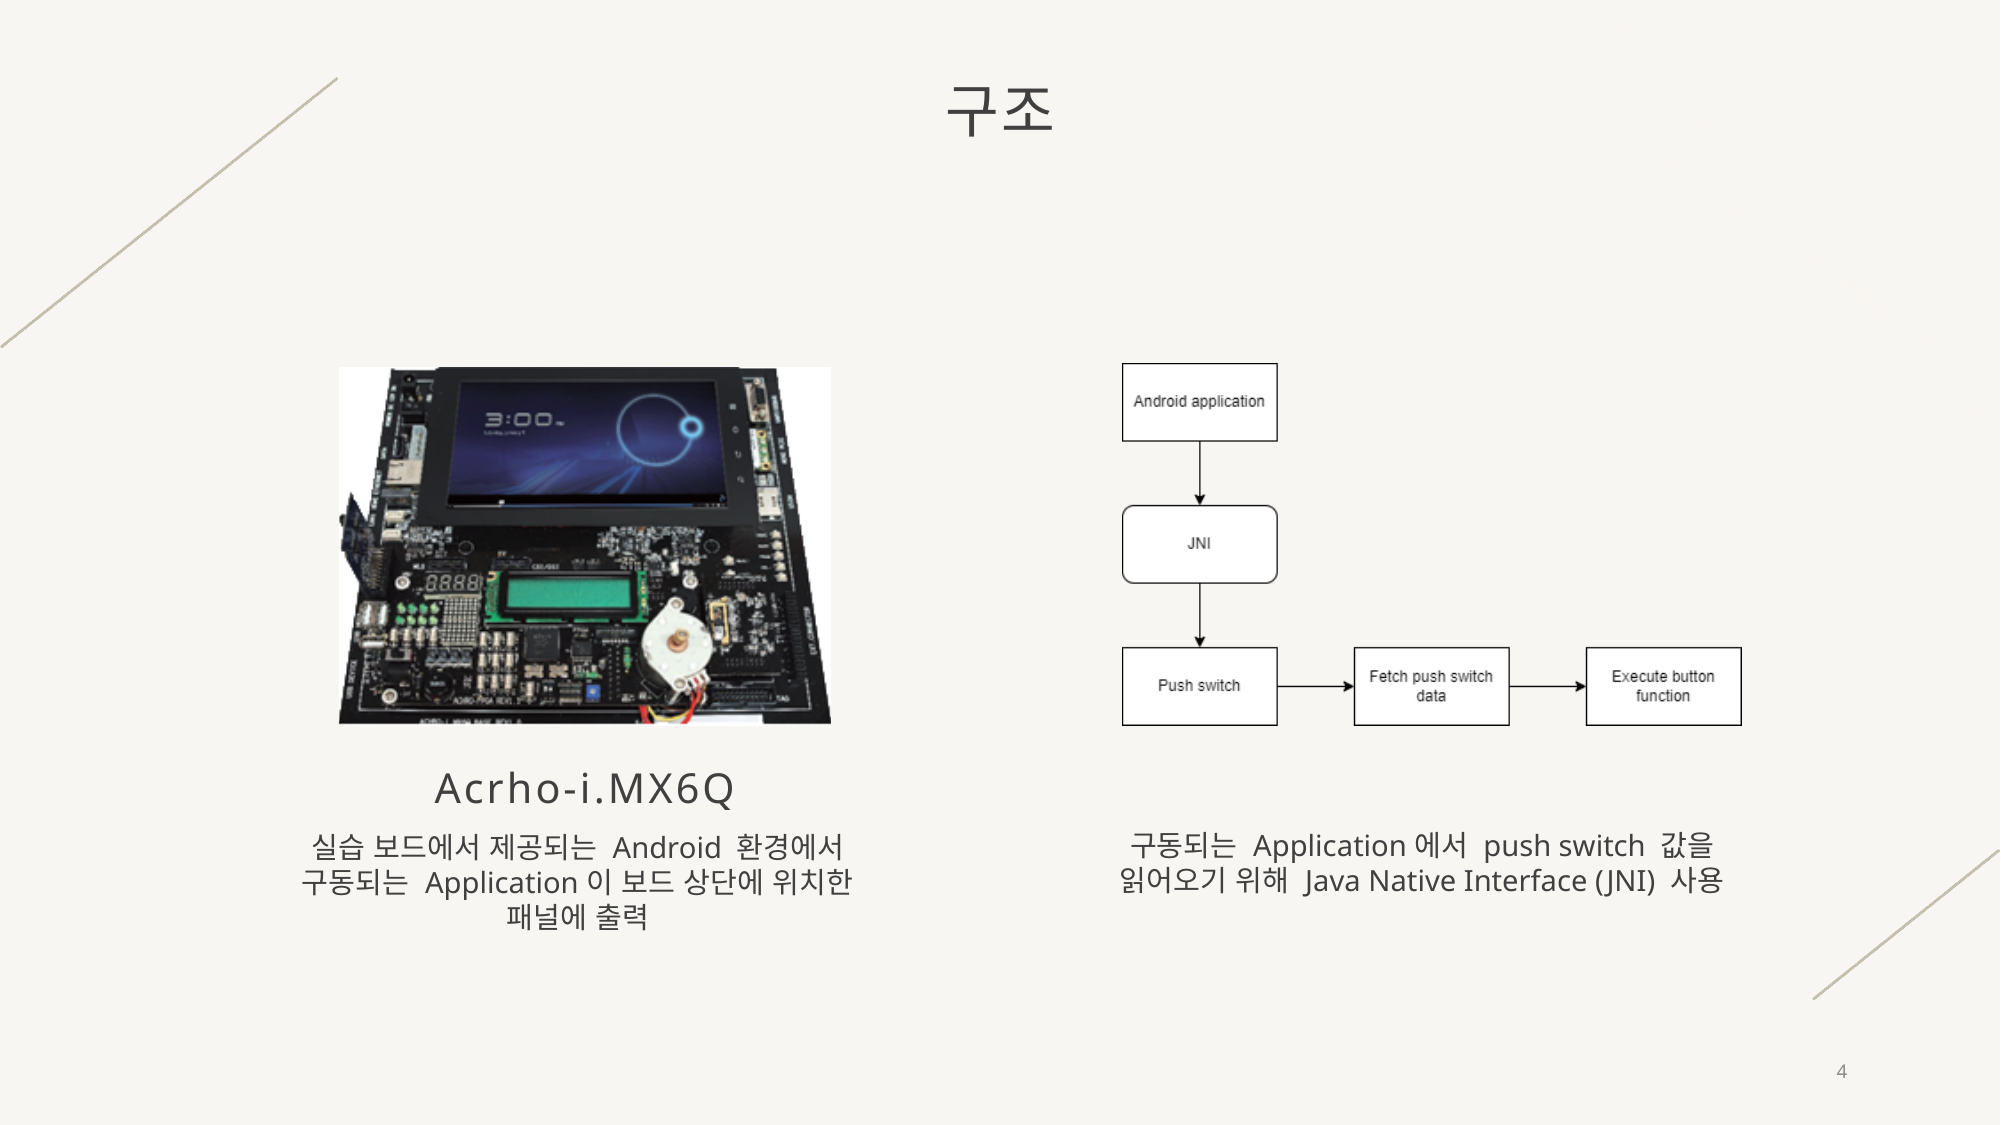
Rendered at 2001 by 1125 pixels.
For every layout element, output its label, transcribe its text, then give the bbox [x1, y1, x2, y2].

title 구조 [309, 5, 1691, 223]
list 실습 보드에서 제공되는 Android 환경에서 구동되는 Application이 보드 상단에 위치한 패널에 출력 [247, 821, 909, 996]
text_box 구동되는 Application에서 push switch 값을 읽어오기 위해 Java Native Interface (JNI) 사용 [1091, 820, 1753, 994]
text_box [338, 367, 831, 726]
picture [1122, 363, 1742, 726]
picture [0, 77, 338, 348]
slide_number 4 [1412, 1042, 1863, 1103]
list Acrho-i.MX6Q [254, 760, 916, 820]
picture [1812, 849, 2000, 1000]
